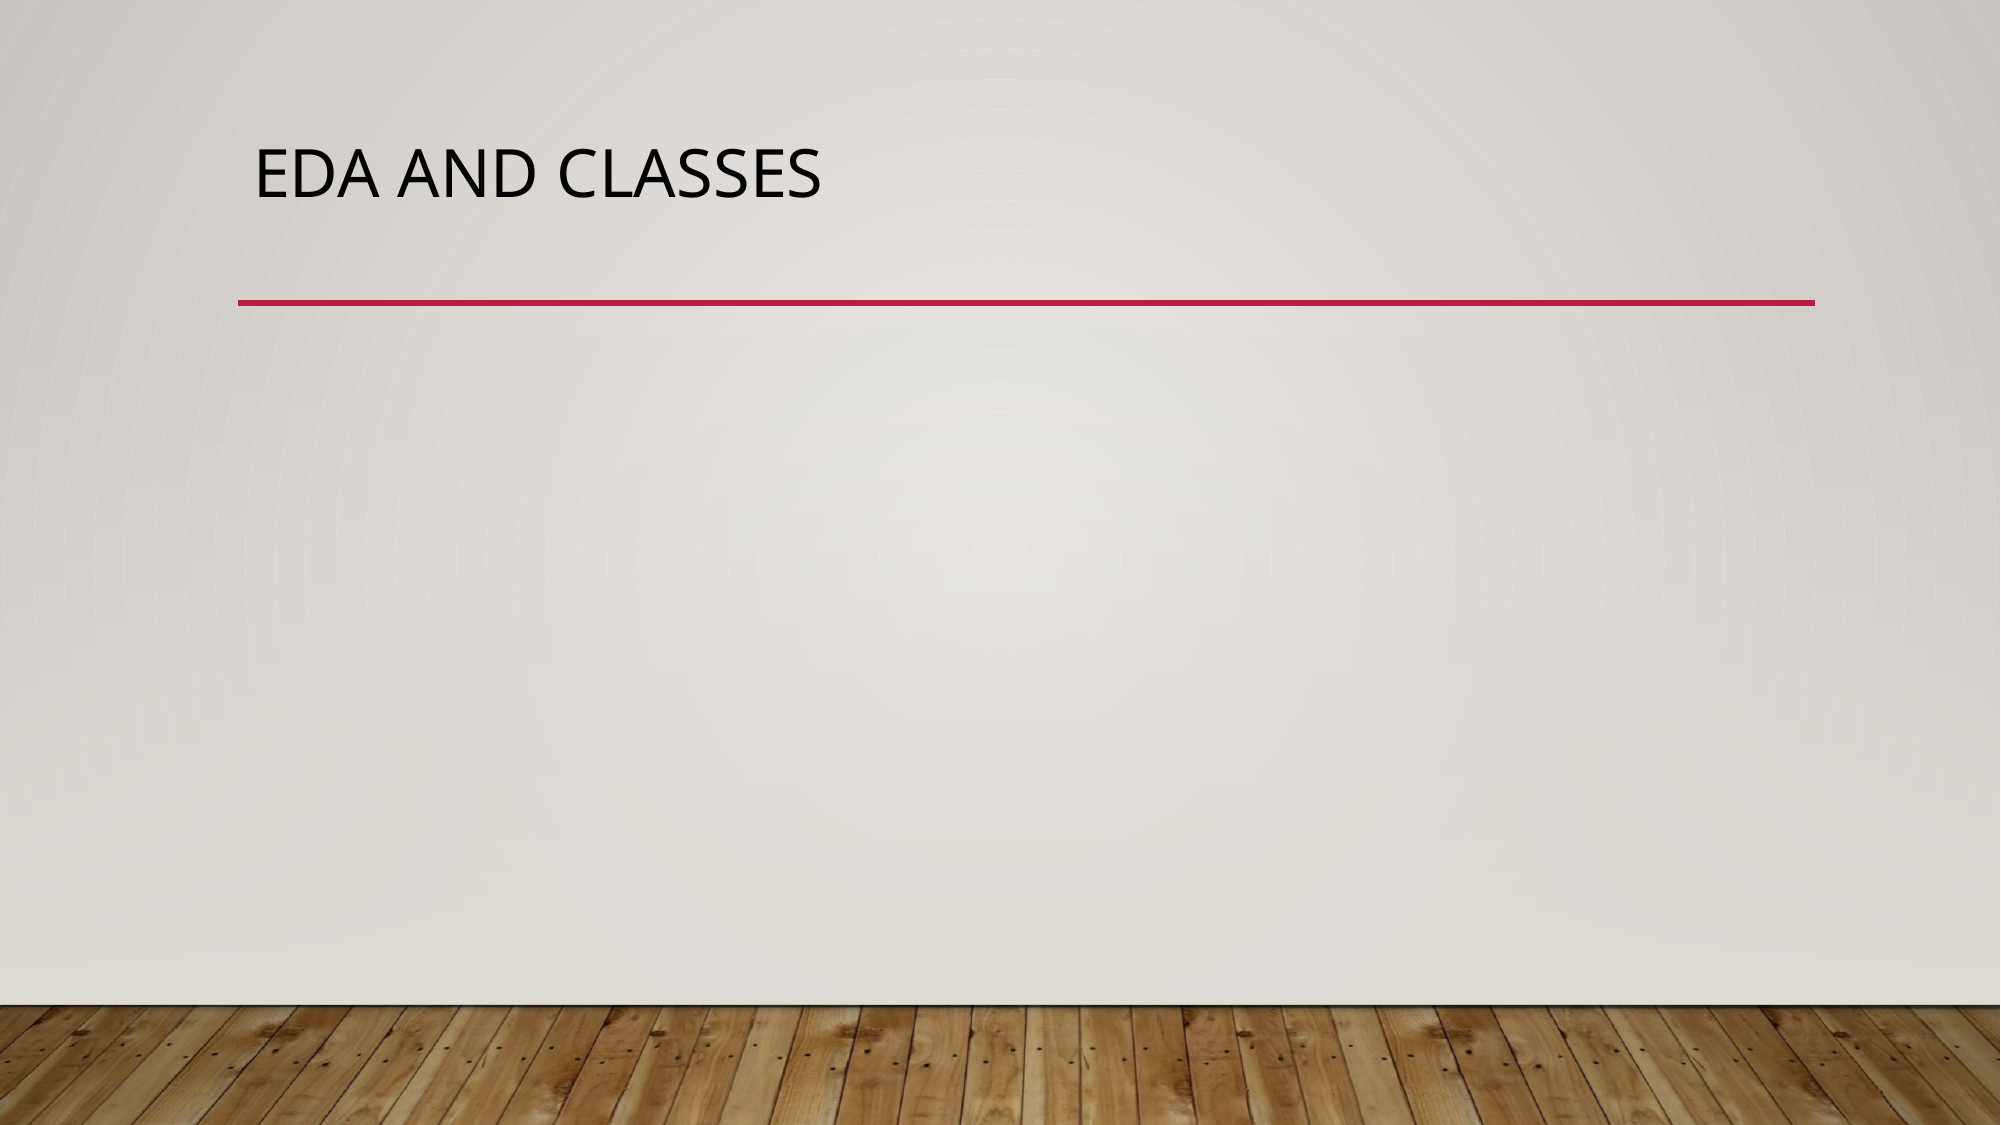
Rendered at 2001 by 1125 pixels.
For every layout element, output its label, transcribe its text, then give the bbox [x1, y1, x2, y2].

title EDA and Classes [238, 131, 1814, 305]
picture [0, 1005, 2000, 1125]
